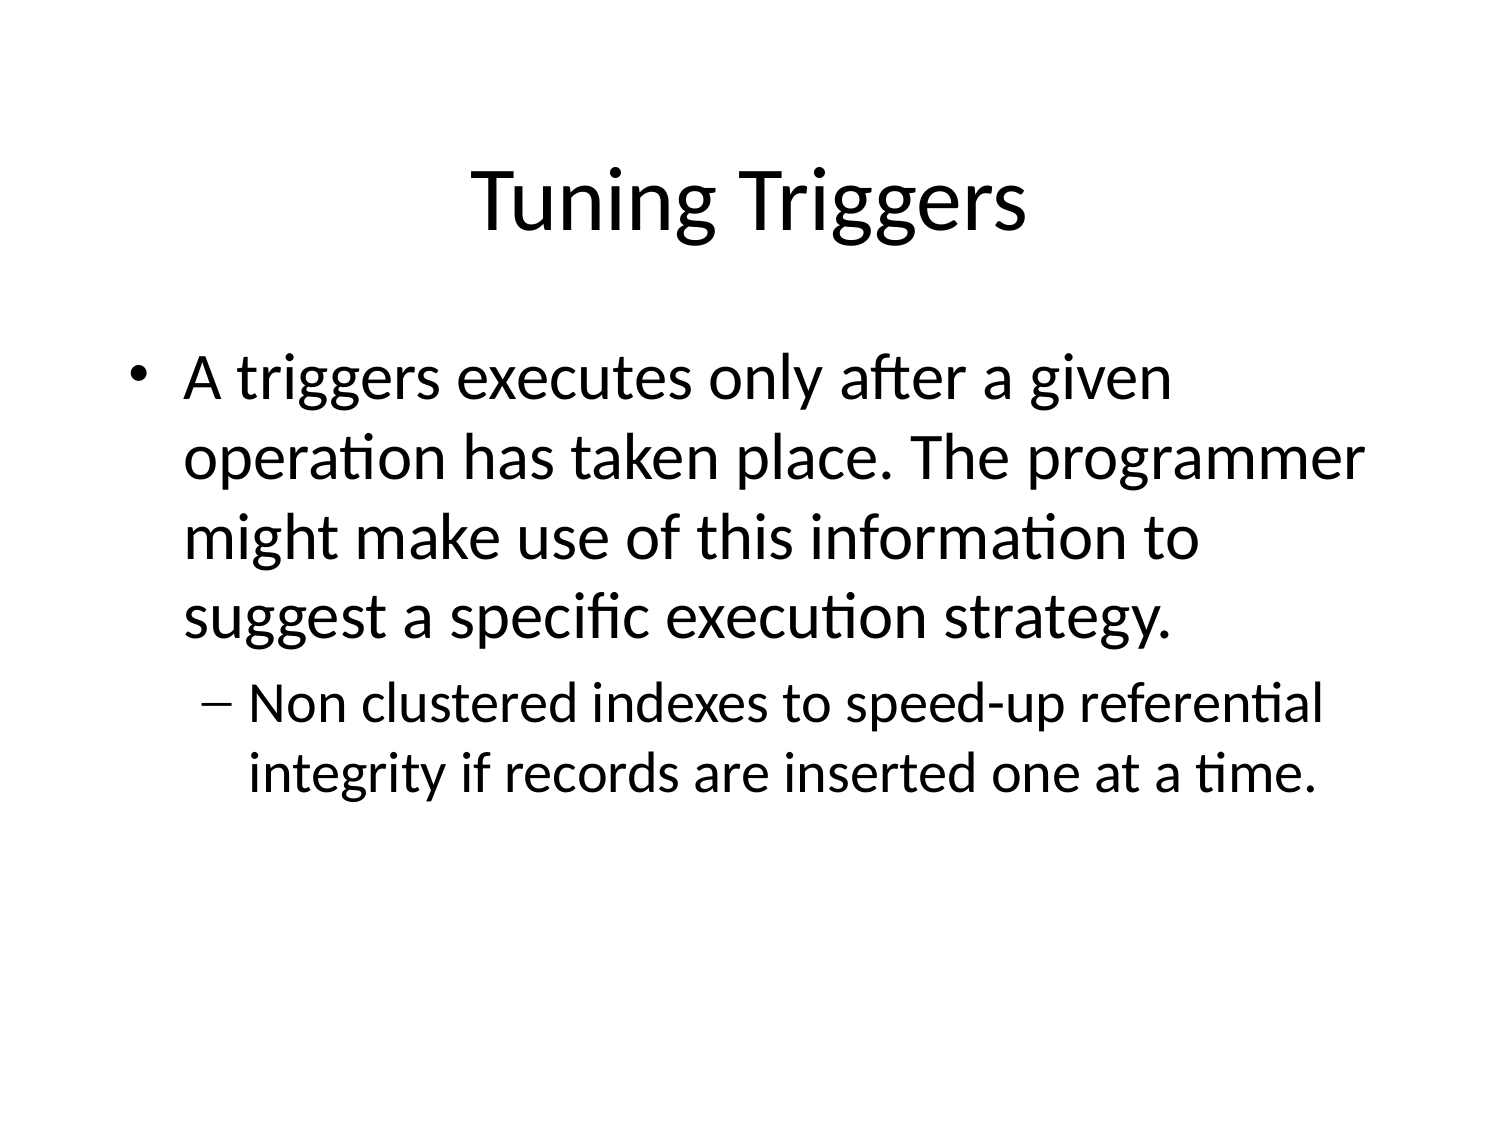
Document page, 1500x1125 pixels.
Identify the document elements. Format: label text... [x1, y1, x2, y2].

title Tuning Triggers [112, 99, 1388, 288]
list A triggers executes only after a given operation has taken place. The programmer might make use of this information to suggest a specific execution strategy. Non clustered indexes to speed-up referential integrity if records are inserted one at a time. [112, 324, 1388, 1000]
